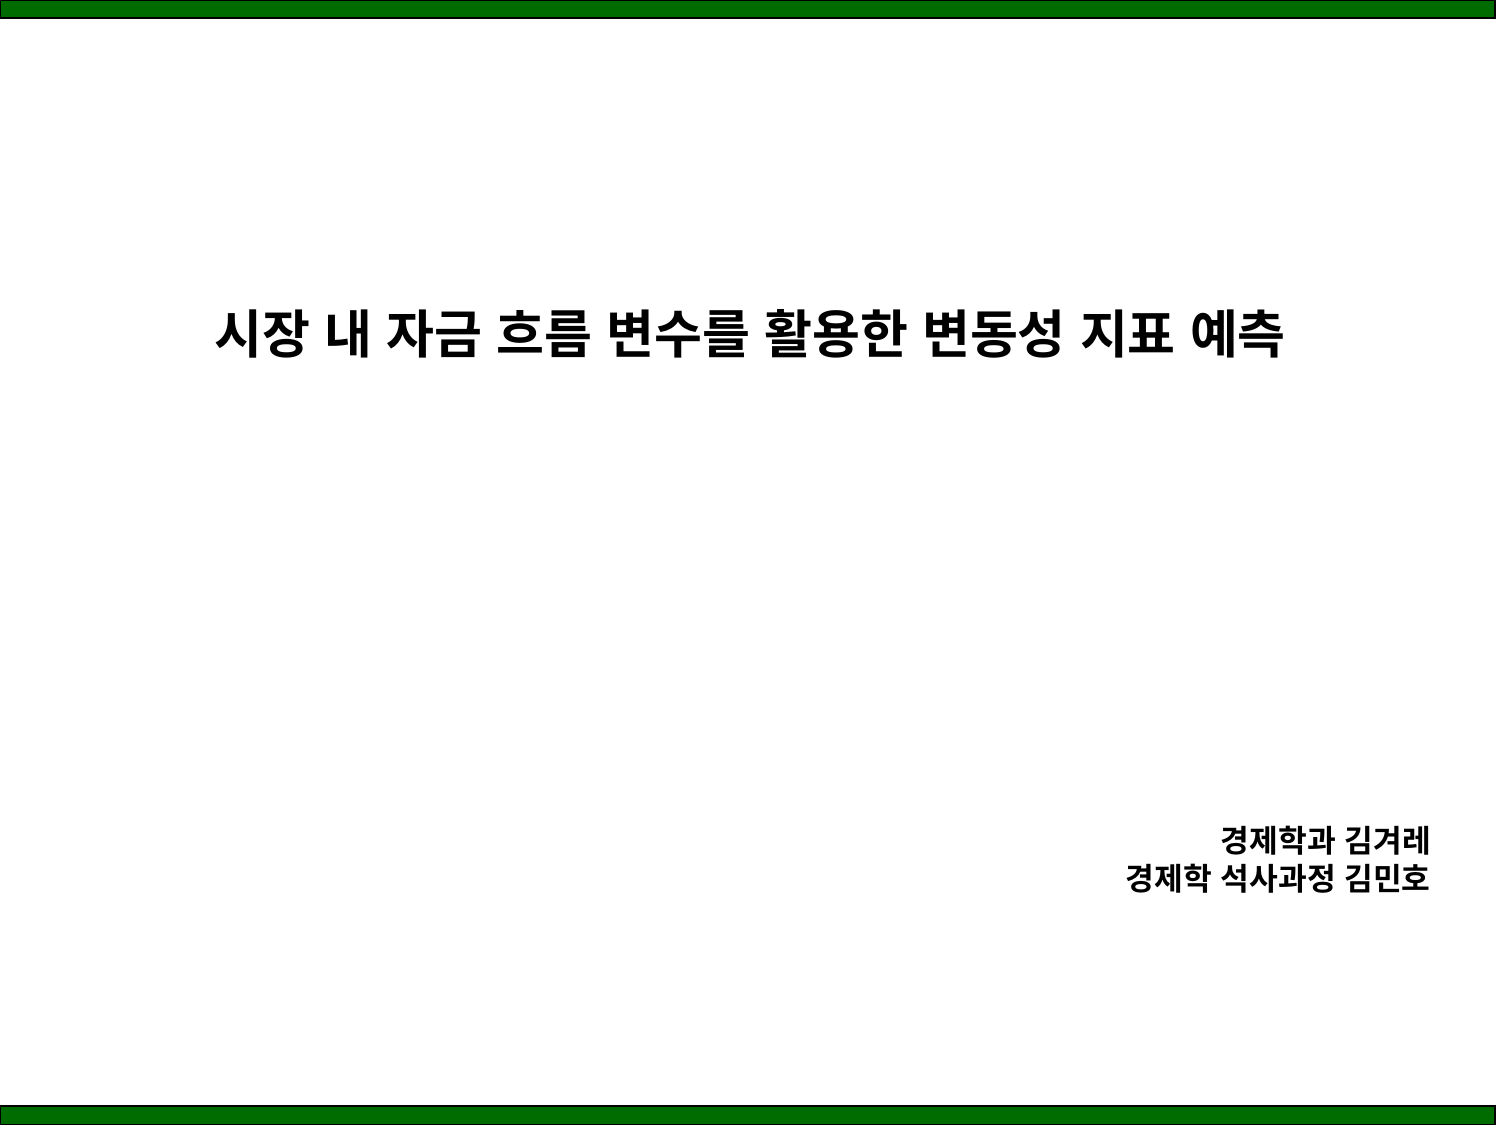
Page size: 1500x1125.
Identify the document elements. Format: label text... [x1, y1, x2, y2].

text_box 경제학과 김겨레 경제학 석사과정 김민호 [34, 814, 1446, 904]
text_box [0, 0, 1496, 19]
text_box [0, 1105, 1496, 1125]
text_box 시장 내 자금 흐름 변수를 활용한 변동성 지표 예측 [44, 293, 1456, 372]
